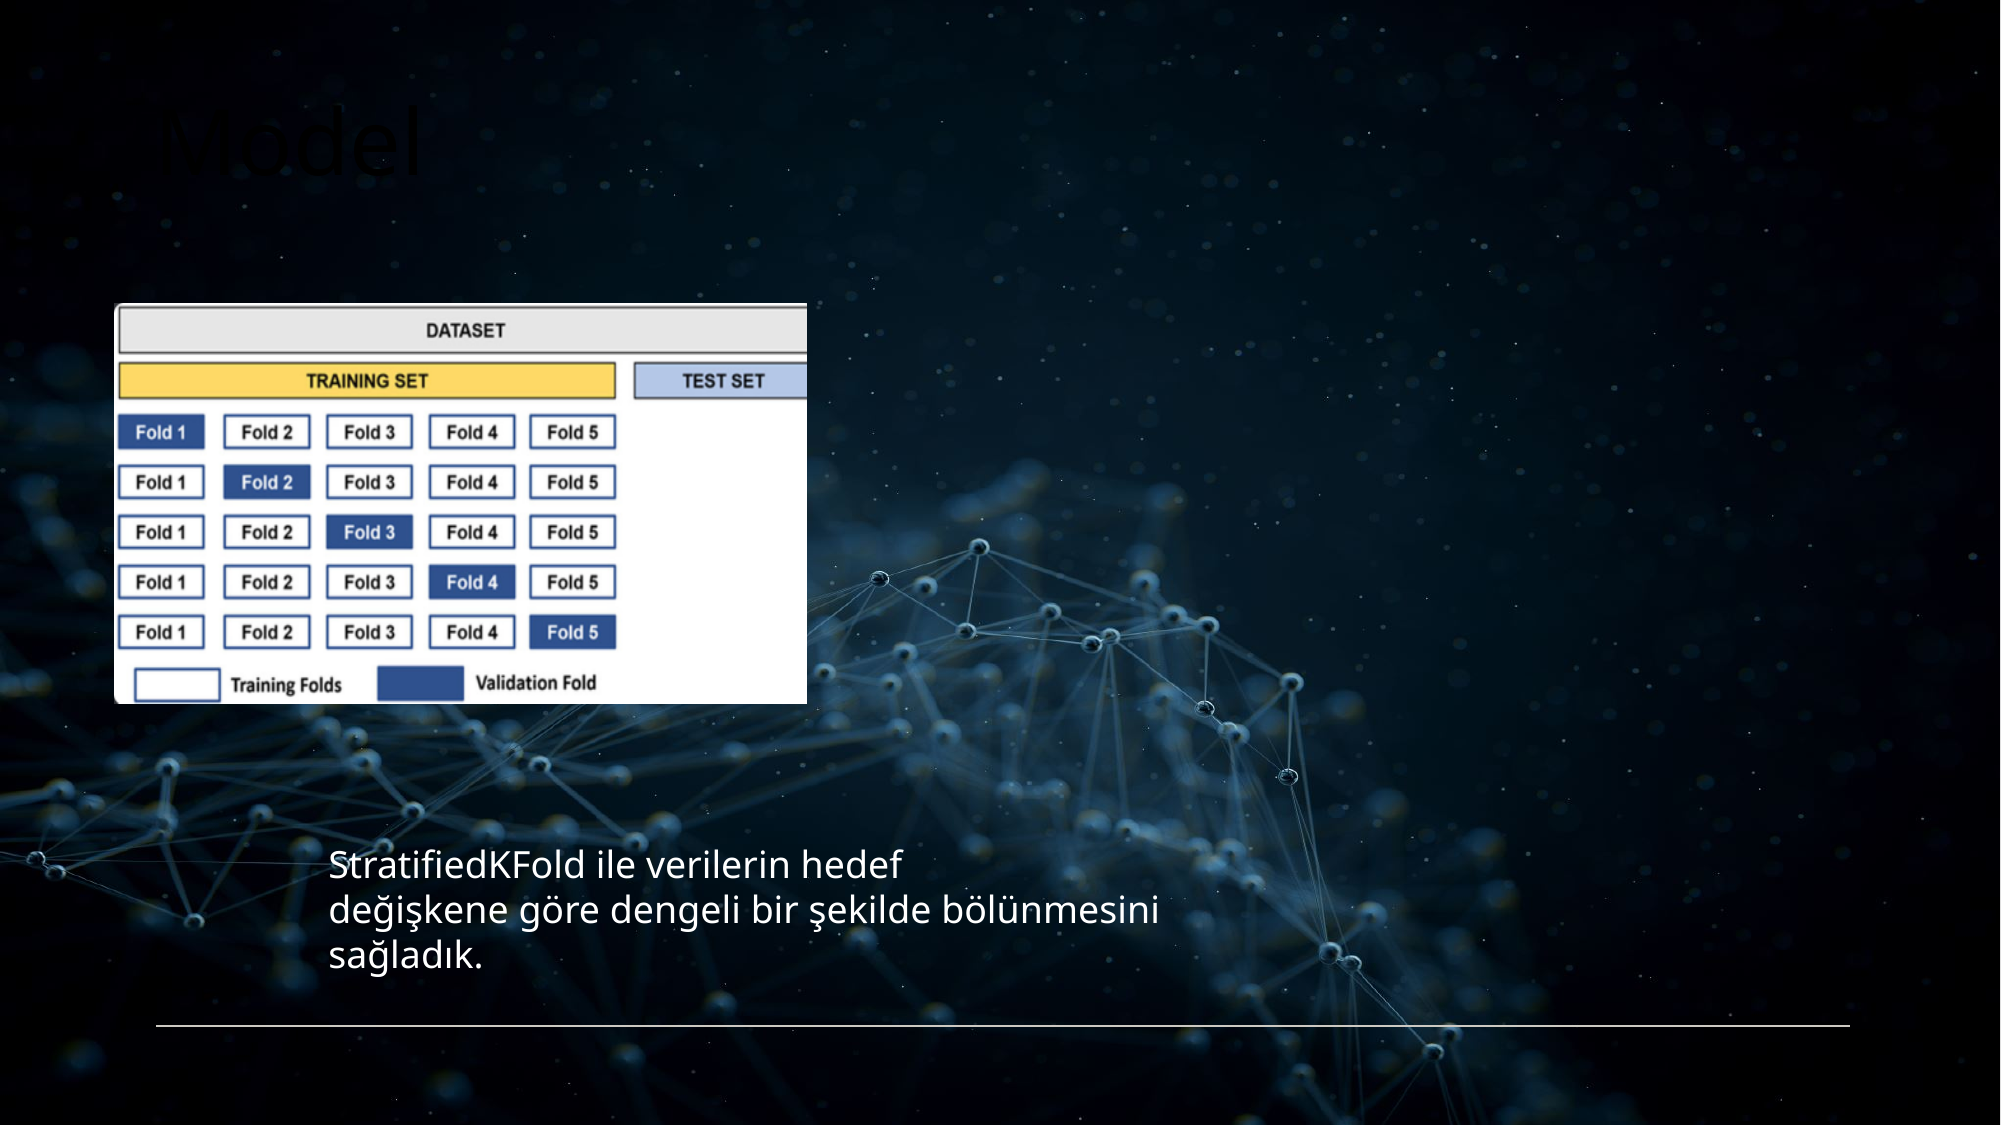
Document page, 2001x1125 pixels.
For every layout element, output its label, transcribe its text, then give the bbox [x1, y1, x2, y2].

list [114, 303, 807, 704]
text_box StratifiedKFold ile verilerin hedef değişkene göre dengeli bir şekilde bölünmesini sağladık. [313, 833, 1297, 984]
title Model [139, 23, 1850, 202]
picture [0, 0, 2001, 1125]
